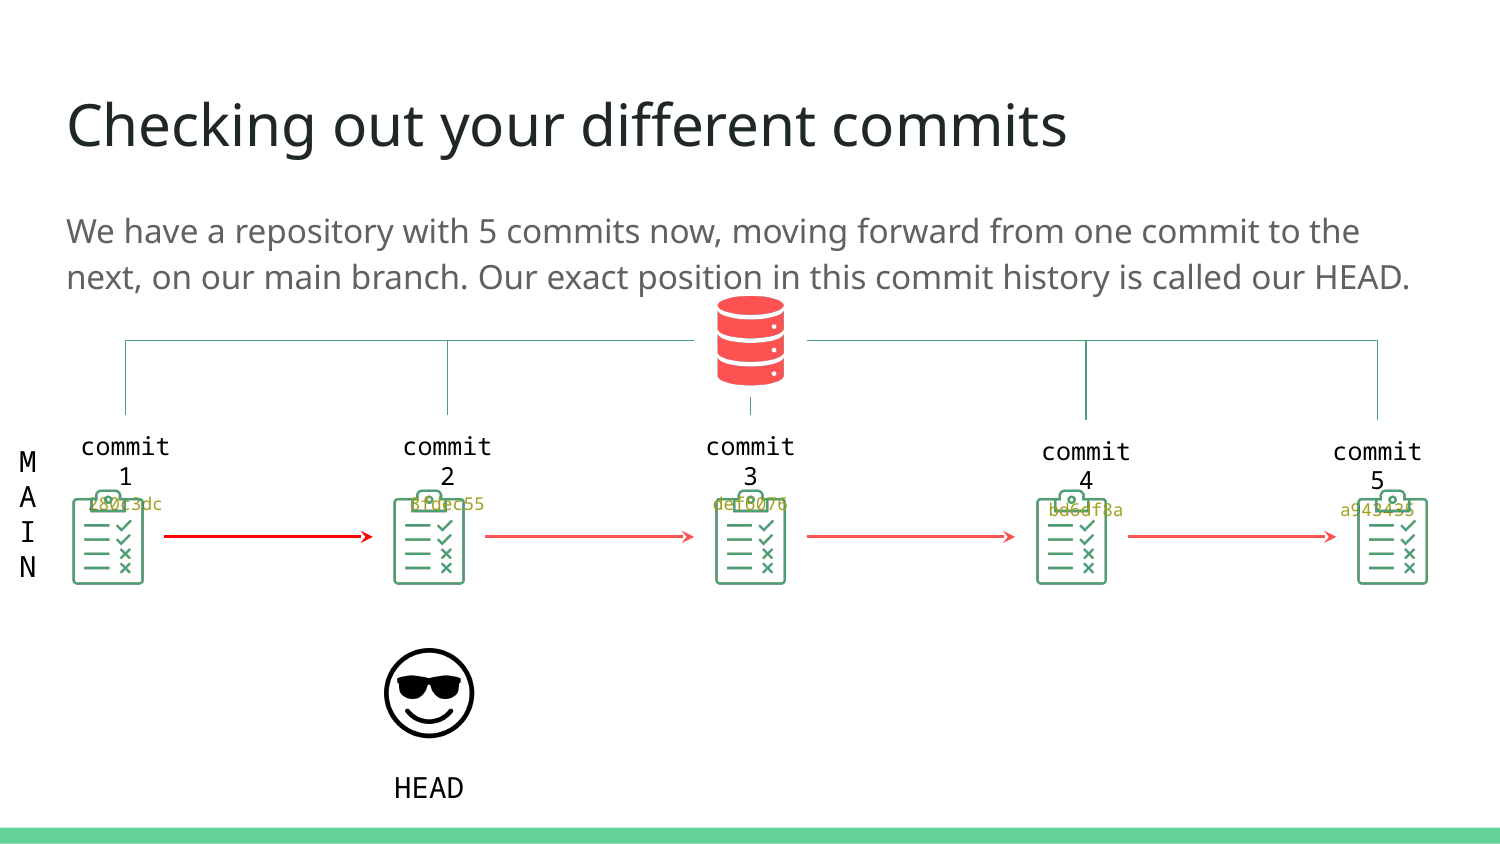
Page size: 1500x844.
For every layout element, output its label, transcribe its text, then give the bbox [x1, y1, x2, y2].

list We have a repository with 5 commits now, moving forward from one commit to the next, on our main branch. Our exact position in this commit history is called our HEAD. [51, 189, 1449, 315]
text_box commit 2 8fdec55 [372, 424, 522, 453]
text_box commit 5 a943435 [1306, 420, 1449, 458]
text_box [125, 340, 695, 416]
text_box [806, 340, 1378, 421]
picture [372, 480, 486, 594]
title Checking out your different commits [51, 72, 1449, 167]
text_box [372, 636, 486, 803]
picture [1014, 480, 1128, 594]
picture [693, 480, 807, 594]
text_box commit 1 280c3dc [51, 414, 201, 453]
text_box commit 3 def6076 [676, 414, 826, 453]
text_box commit 4 bd6df8a [1015, 429, 1158, 458]
picture [1336, 480, 1450, 594]
picture [694, 284, 808, 398]
text_box M A I N [2, 428, 53, 594]
picture [51, 480, 165, 594]
